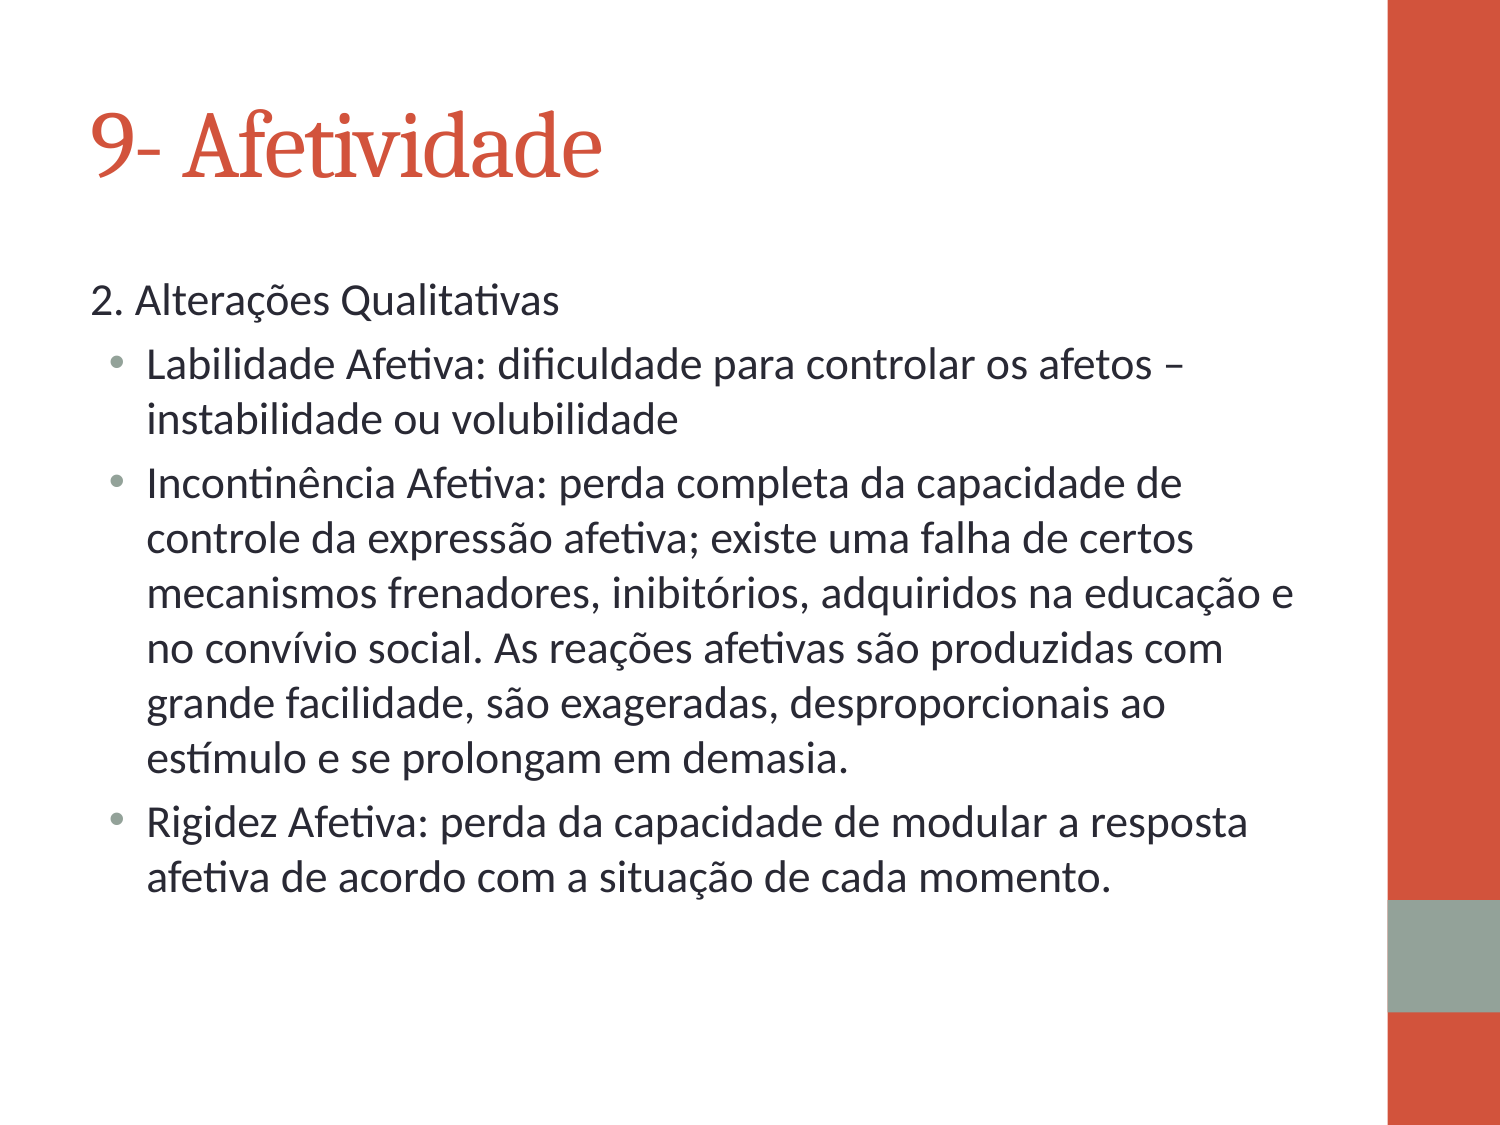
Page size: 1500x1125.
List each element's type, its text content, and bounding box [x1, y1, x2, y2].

list 2. Alterações Qualitativas Labilidade Afetiva: dificuldade para controlar os afetos – instabilidade ou volubilidade Incontinência Afetiva: perda completa da capacidade de controle da expressão afetiva; existe uma falha de certos mecanismos frenadores, inibitórios, adquiridos na educação e no convívio social. As reações afetivas são produzidas com grande facilidade, são exageradas, desproporcionais ao estímulo e se prolongam em demasia. Rigidez Afetiva: perda da capacidade de modular a resposta afetiva de acordo com a situação de cada momento. [75, 262, 1325, 1050]
title 9- Afetividade [75, 45, 1325, 233]
